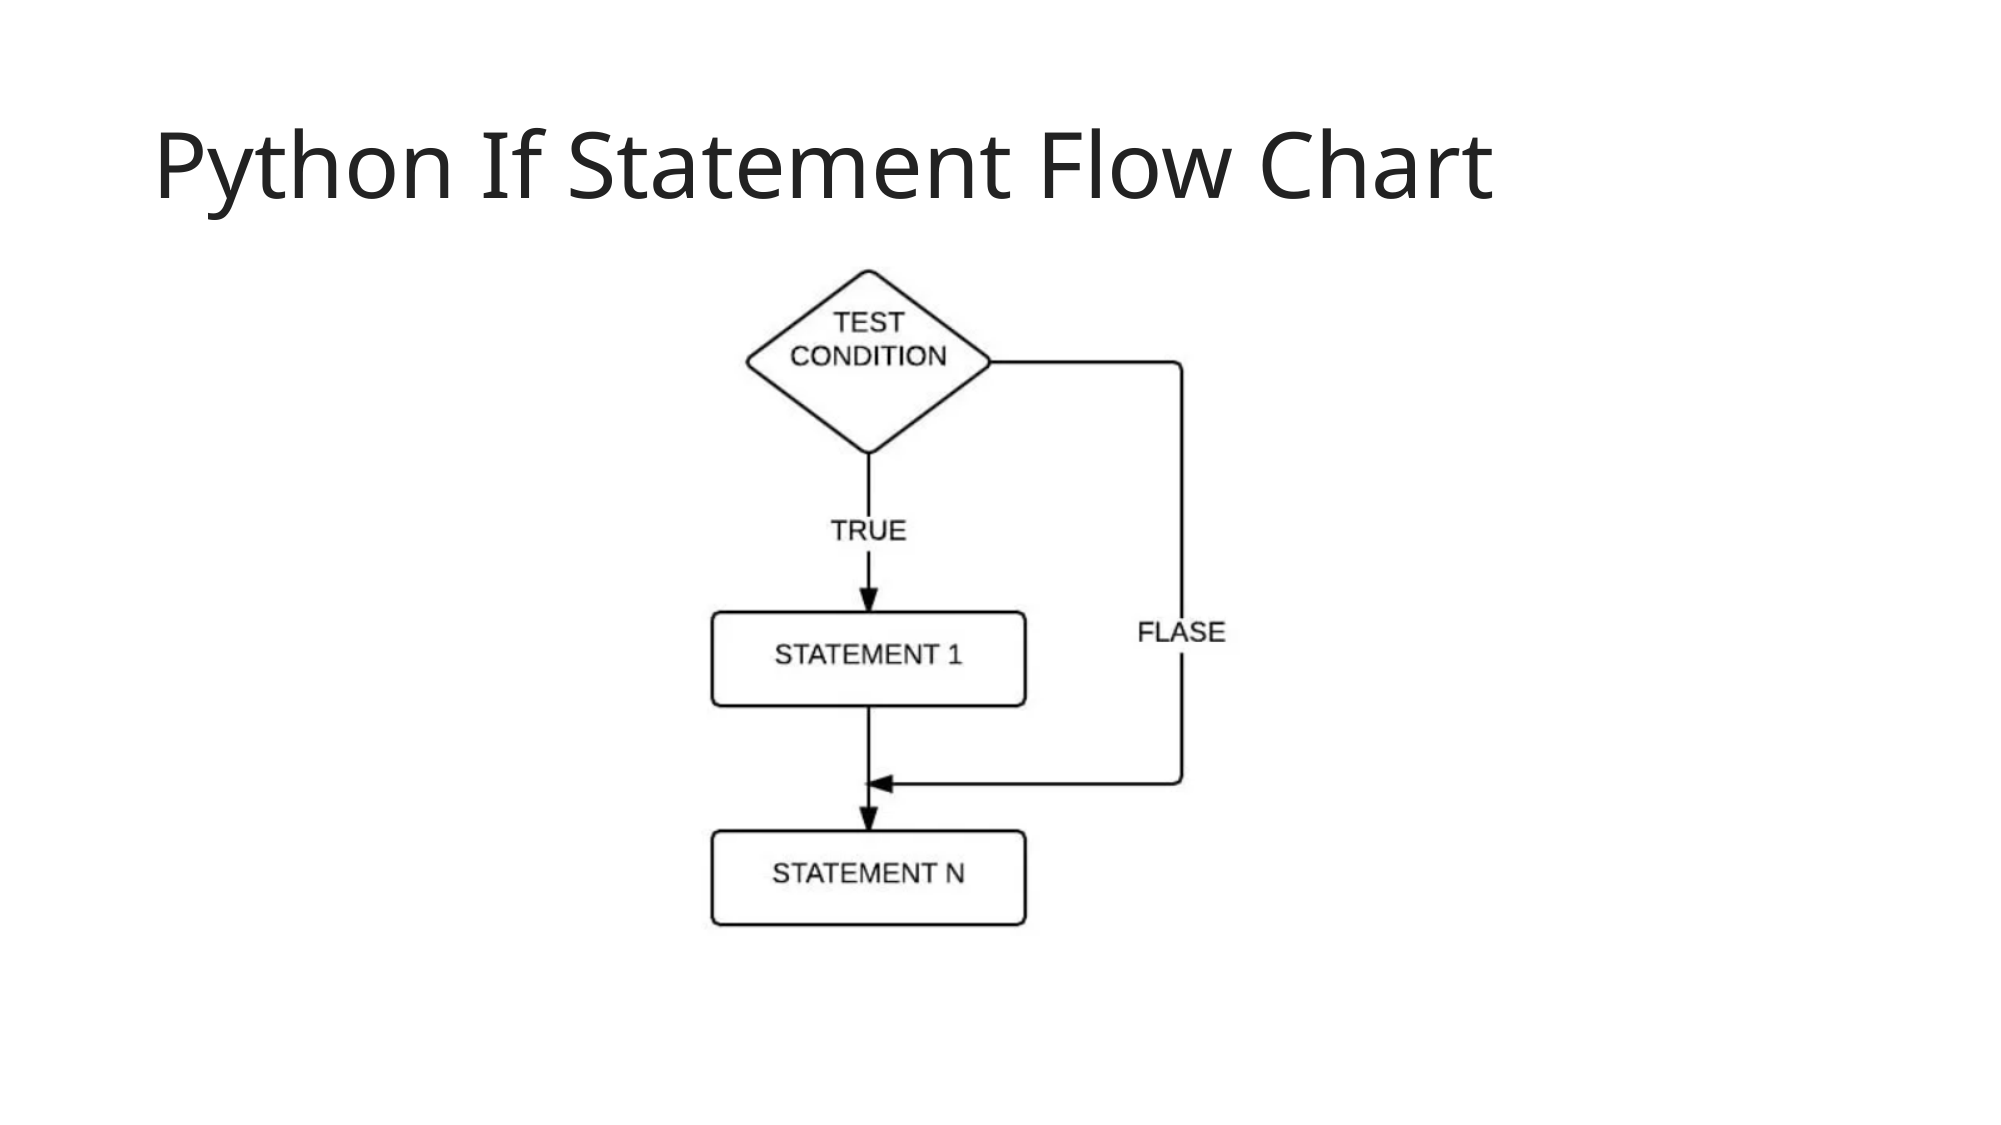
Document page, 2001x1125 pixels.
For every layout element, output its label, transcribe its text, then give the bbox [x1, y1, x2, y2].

picture [655, 248, 1256, 936]
title Python If Statement Flow Chart [137, 59, 1863, 278]
